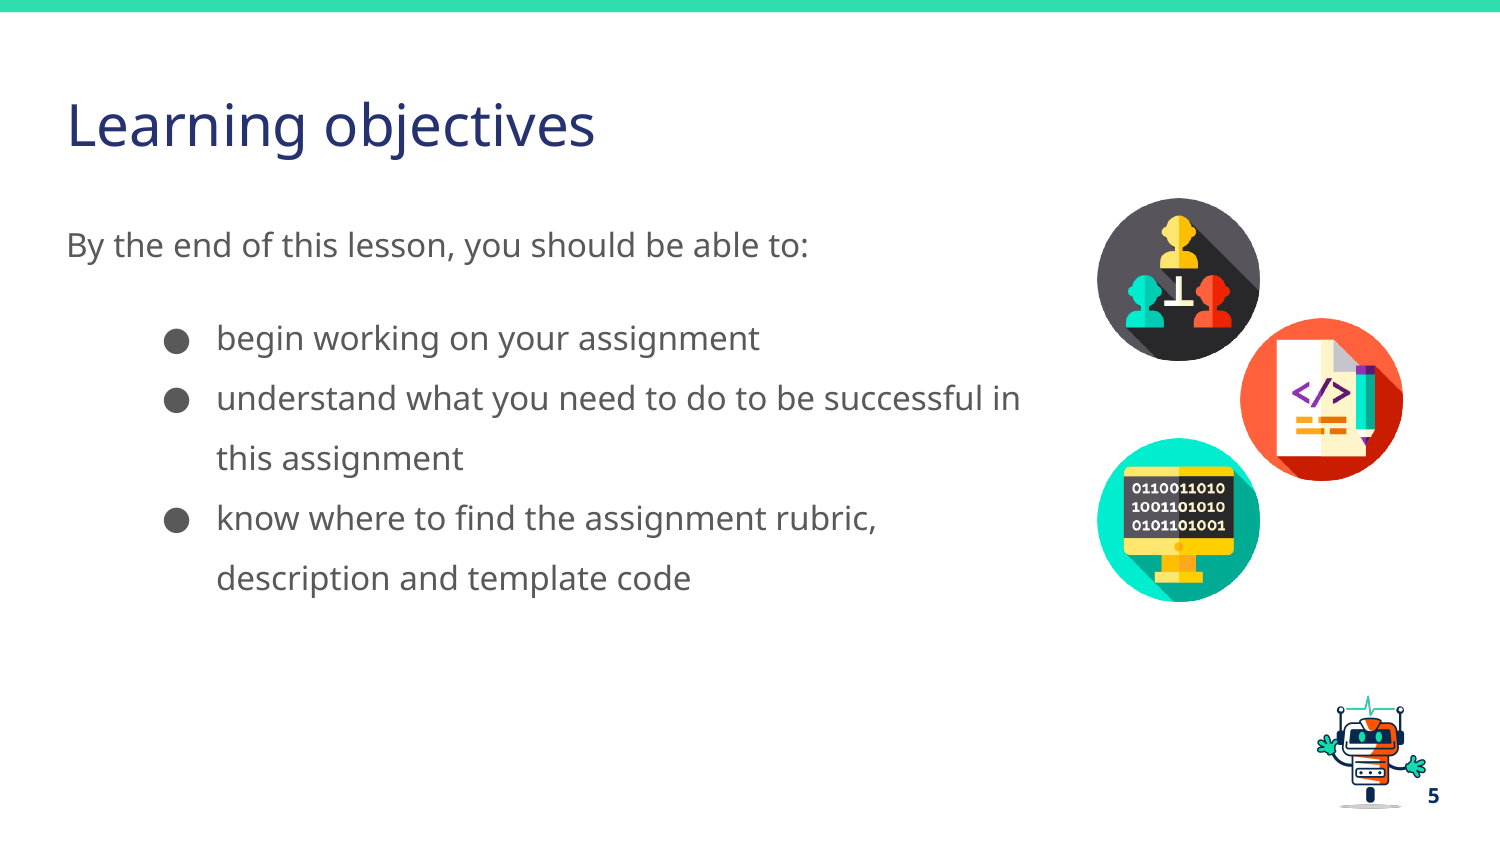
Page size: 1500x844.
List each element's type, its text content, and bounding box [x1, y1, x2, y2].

picture [1097, 198, 1404, 602]
text_box [0, 0, 1500, 13]
title Learning objectives [51, 72, 1449, 167]
list By the end of this lesson, you should be able to: begin working on your assignment understand what you need to do to be successful in this assignment know where to find the assignment rubric, description and template code [51, 189, 1059, 750]
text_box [1309, 687, 1456, 830]
